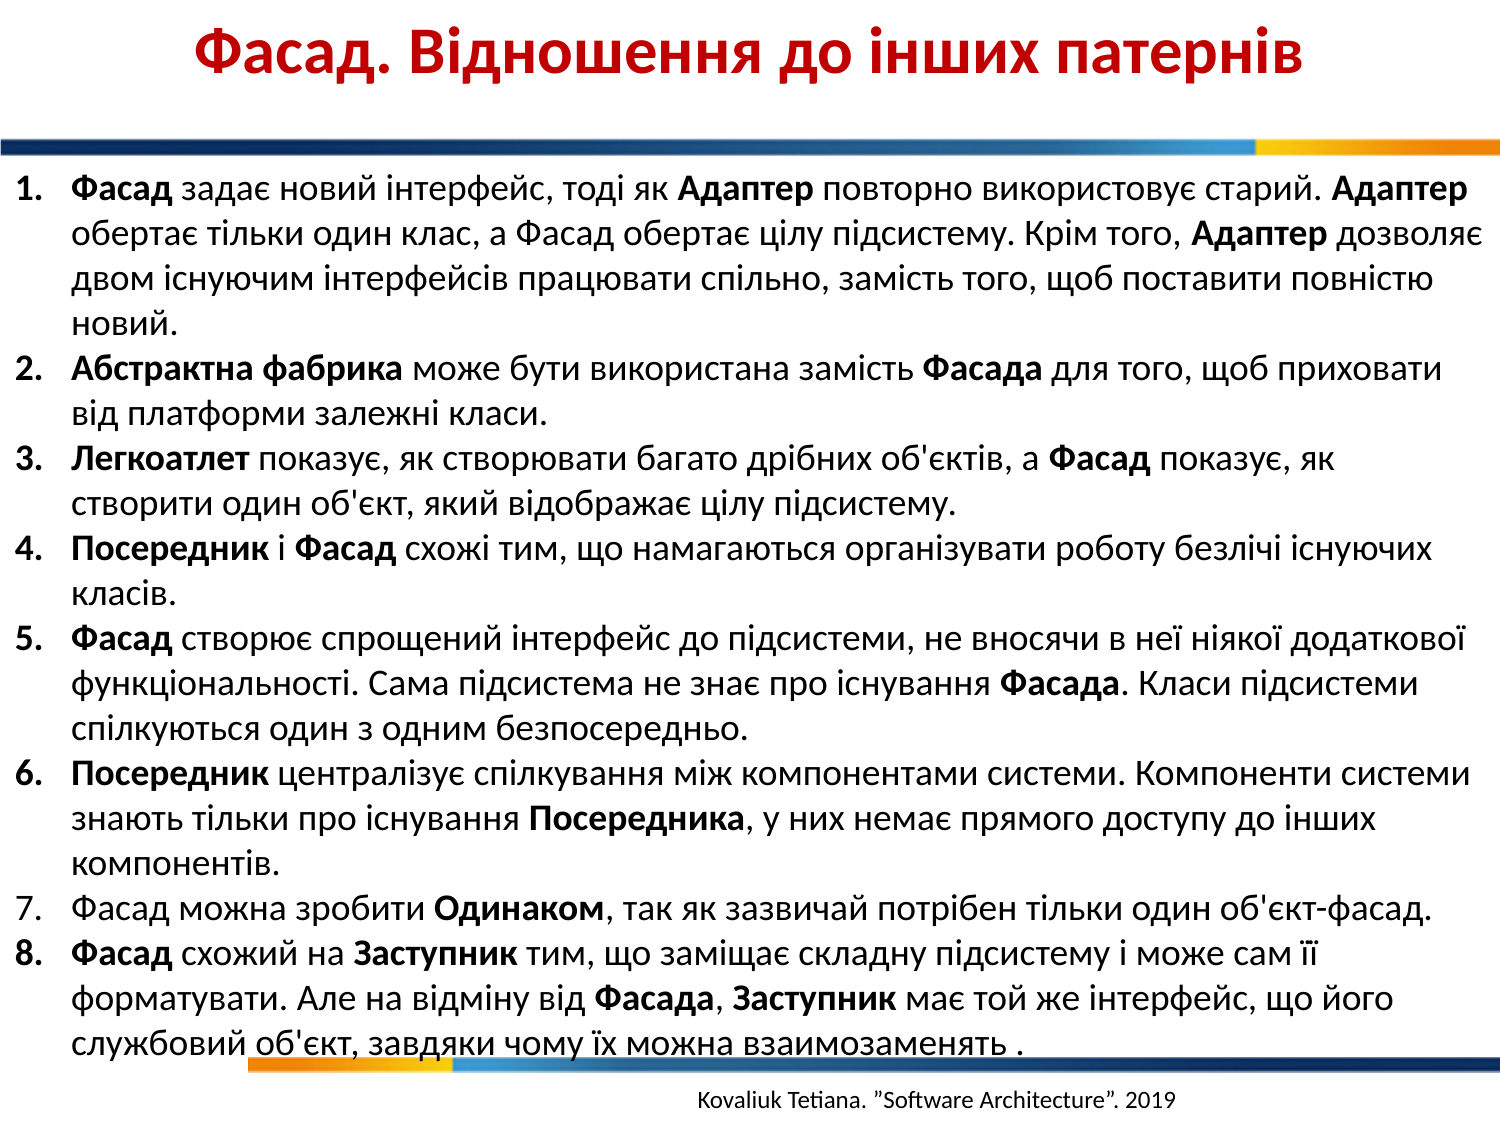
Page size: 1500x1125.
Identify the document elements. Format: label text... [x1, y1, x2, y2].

picture [2, 139, 1500, 155]
text_box Фасад задає новий інтерфейс, тоді як Адаптер повторно використовує старий. Адаптер обертає тільки один клас, а Фасад обертає цілу підсистему. Крім того, Адаптер дозволяє двом існуючим інтерфейсів працювати спільно, замість того, щоб поставити повністю новий. Абстрактна фабрика може бути використана замість Фасада для того, щоб приховати від платформи залежні класи. Легкоатлет показує, як створювати багато дрібних об'єктів, а Фасад показує, як створити один об'єкт, який відображає цілу підсистему. Посередник і Фасад схожі тим, що намагаються організувати роботу безлічі існуючих класів. Фасад створює спрощений інтерфейс до підсистеми, не вносячи в неї ніякої додаткової функціональності. Сама підсистема не знає про існування Фасада. Класи підсистеми спілкуються один з одним безпосередньо. Посередник централізує спілкування між компонентами системи. Компоненти системи знають тільки про існування Посередника, у них немає прямого доступу до інших компонентів. Фасад можна зробити Одинаком, так як зазвичай потрібен тільки один об'єкт-фасад. Фасад схожий на Заступник тим, що заміщає складну підсистему і може сам її форматувати. Але на відміну від Фасада, Заступник має той же інтерфейс, що його службовий об'єкт, завдяки чому їх можна взаимозаменять . [0, 156, 1500, 1071]
text_box Фасад. Відношення до інших патернів [0, 0, 1500, 95]
